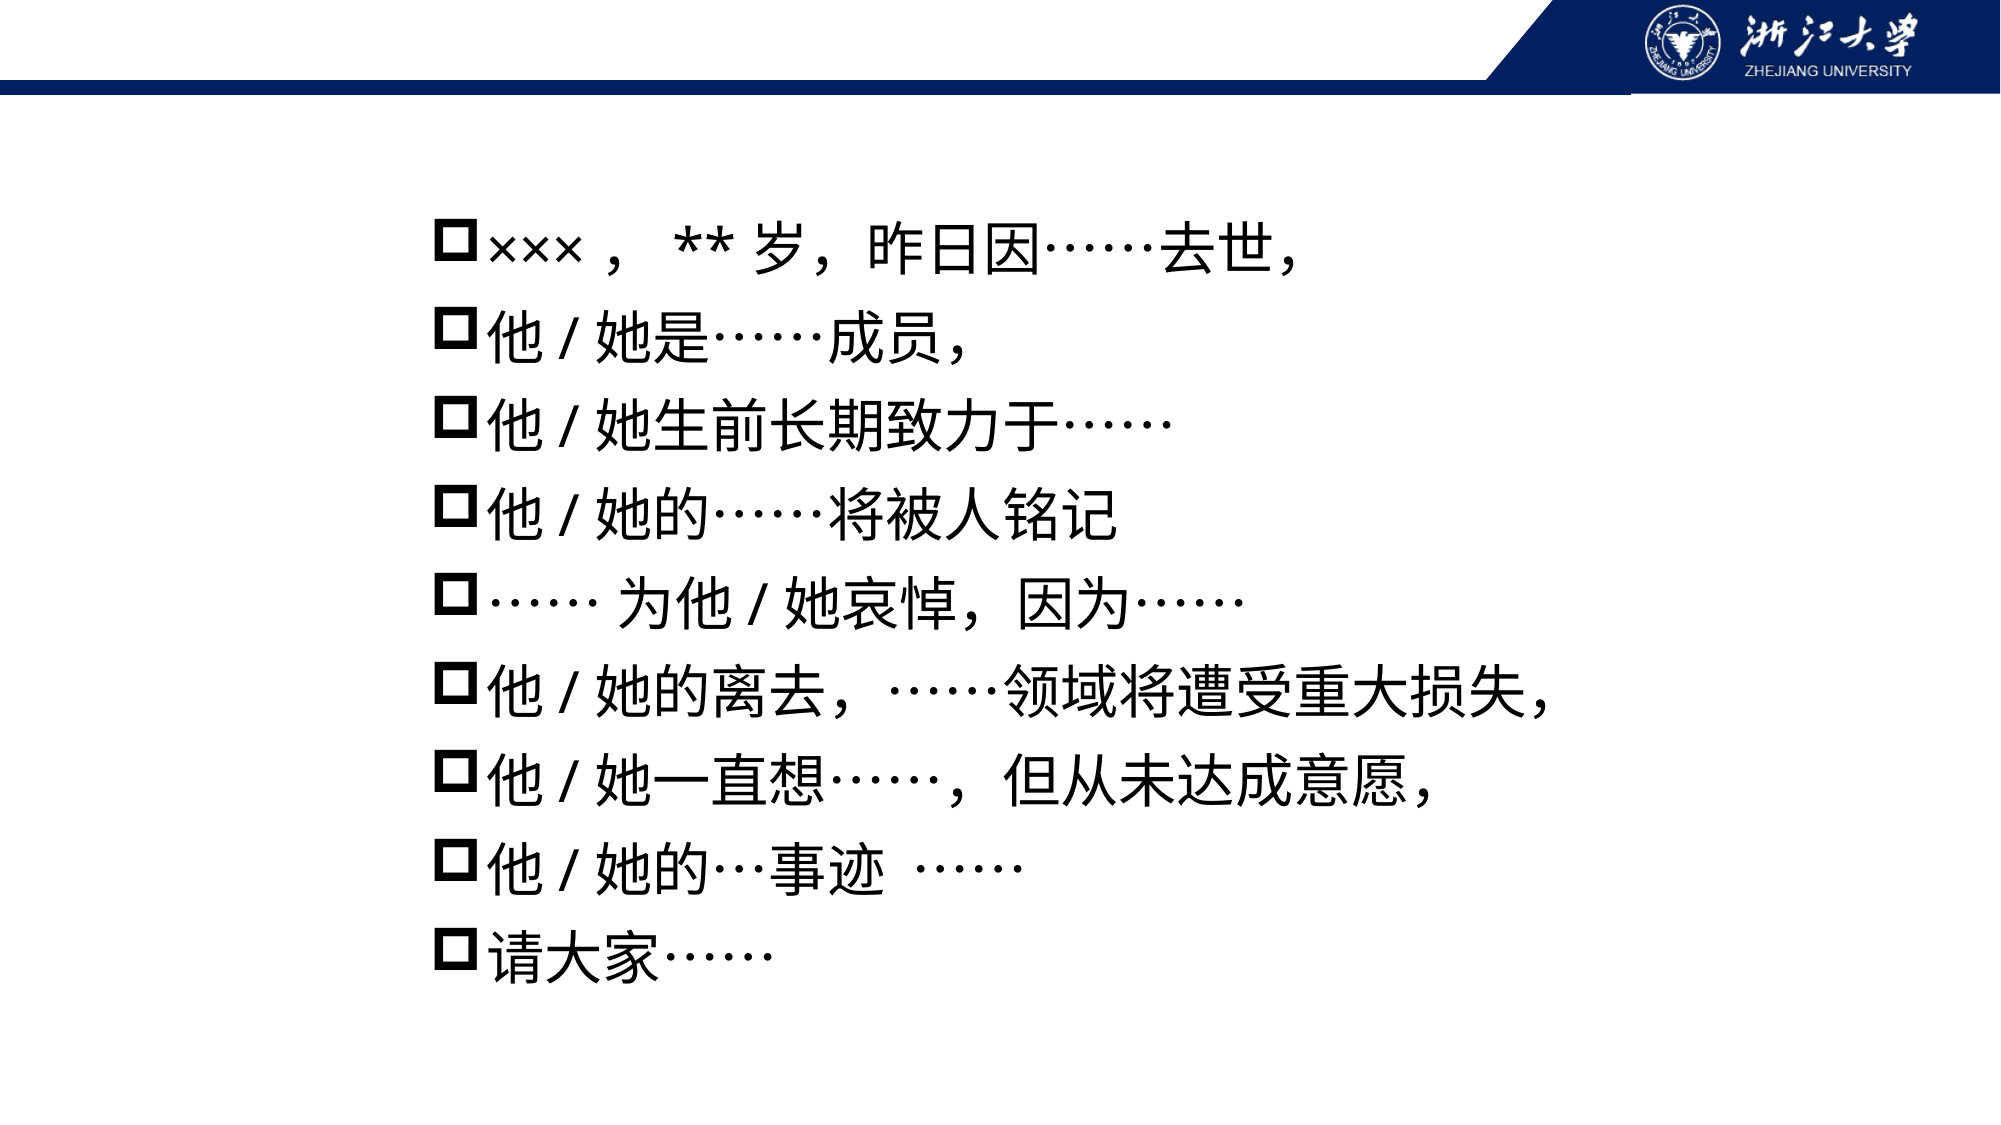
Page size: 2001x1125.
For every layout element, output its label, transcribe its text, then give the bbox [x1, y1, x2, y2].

text_box ×××，**岁，昨日因……去世， 他/她是……成员， 他/她生前长期致力于…… 他/她的……将被人铭记 ……为他/她哀悼，因为…… 他/她的离去，……领域将遭受重大损失， 他/她一直想……，但从未达成意愿， 他/她的…事迹 …… 请大家…… [415, 197, 1728, 1005]
picture [1645, 2, 1930, 85]
